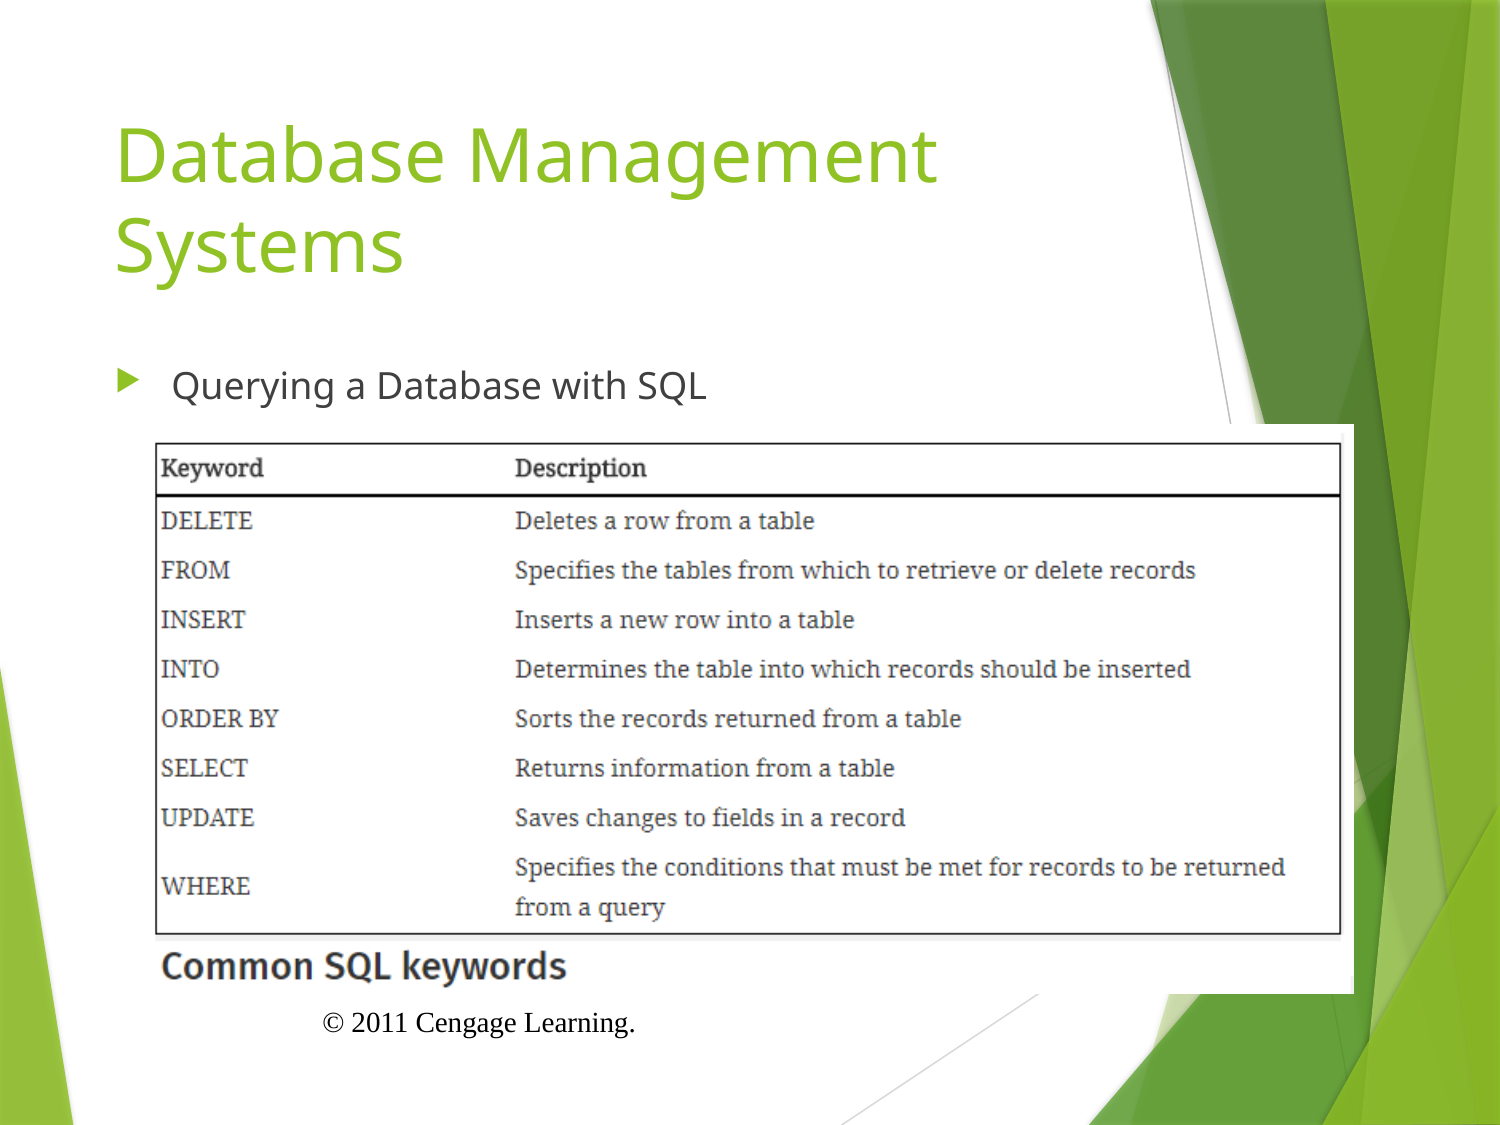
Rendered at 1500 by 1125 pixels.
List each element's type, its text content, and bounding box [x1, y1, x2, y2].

title Database Management Systems [99, 99, 1142, 317]
picture [146, 423, 1354, 994]
list Querying a Database with SQL SQL uses fairly easy-to-understand statements to execute database commands [99, 354, 1142, 991]
footer © 2011 Cengage Learning. [99, 991, 859, 1051]
